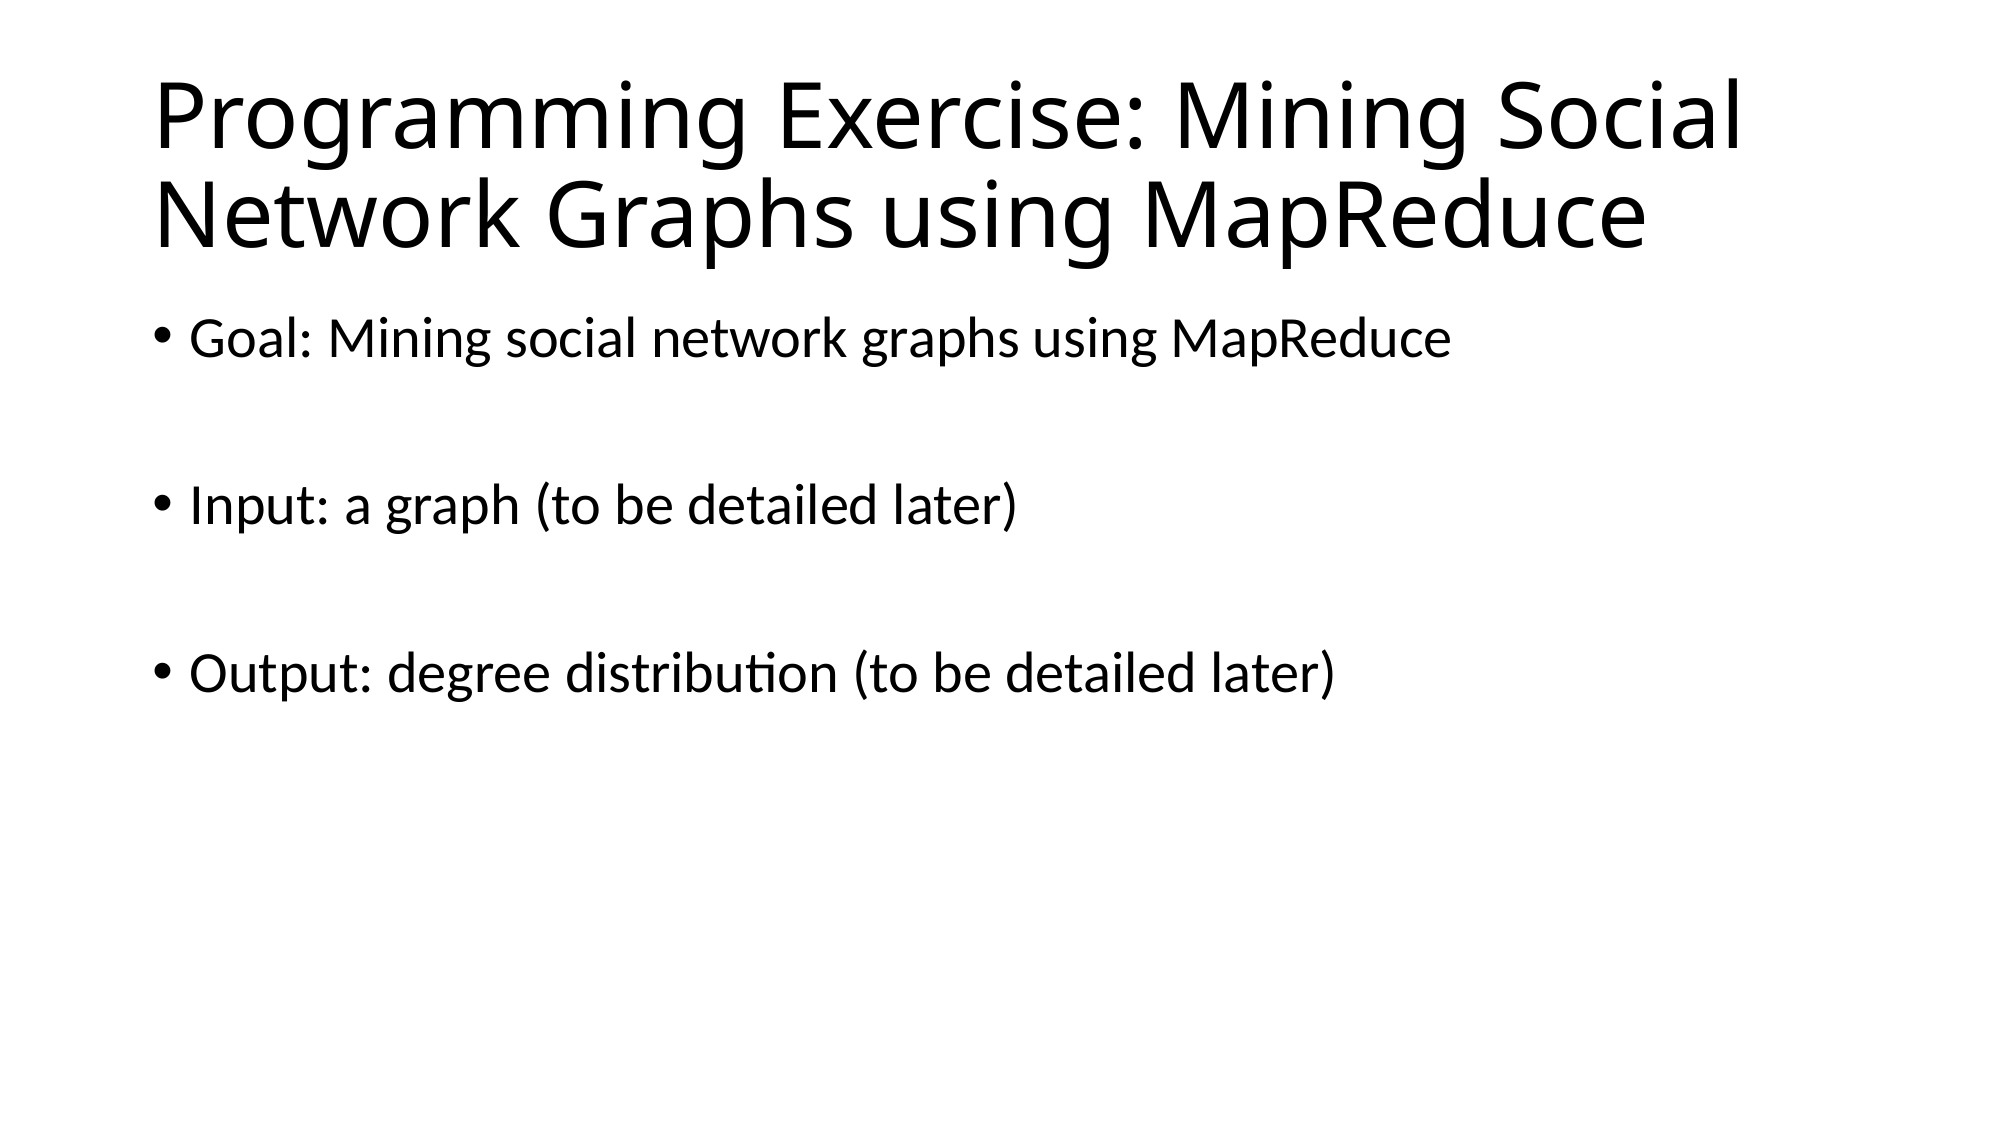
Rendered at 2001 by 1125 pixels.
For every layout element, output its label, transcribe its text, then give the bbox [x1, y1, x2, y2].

list Goal: Mining social network graphs using MapReduce Input: a graph (to be detailed later) Output: degree distribution (to be detailed later) [137, 299, 1863, 1014]
title Programming Exercise: Mining Social Network Graphs using MapReduce [137, 59, 1863, 278]
